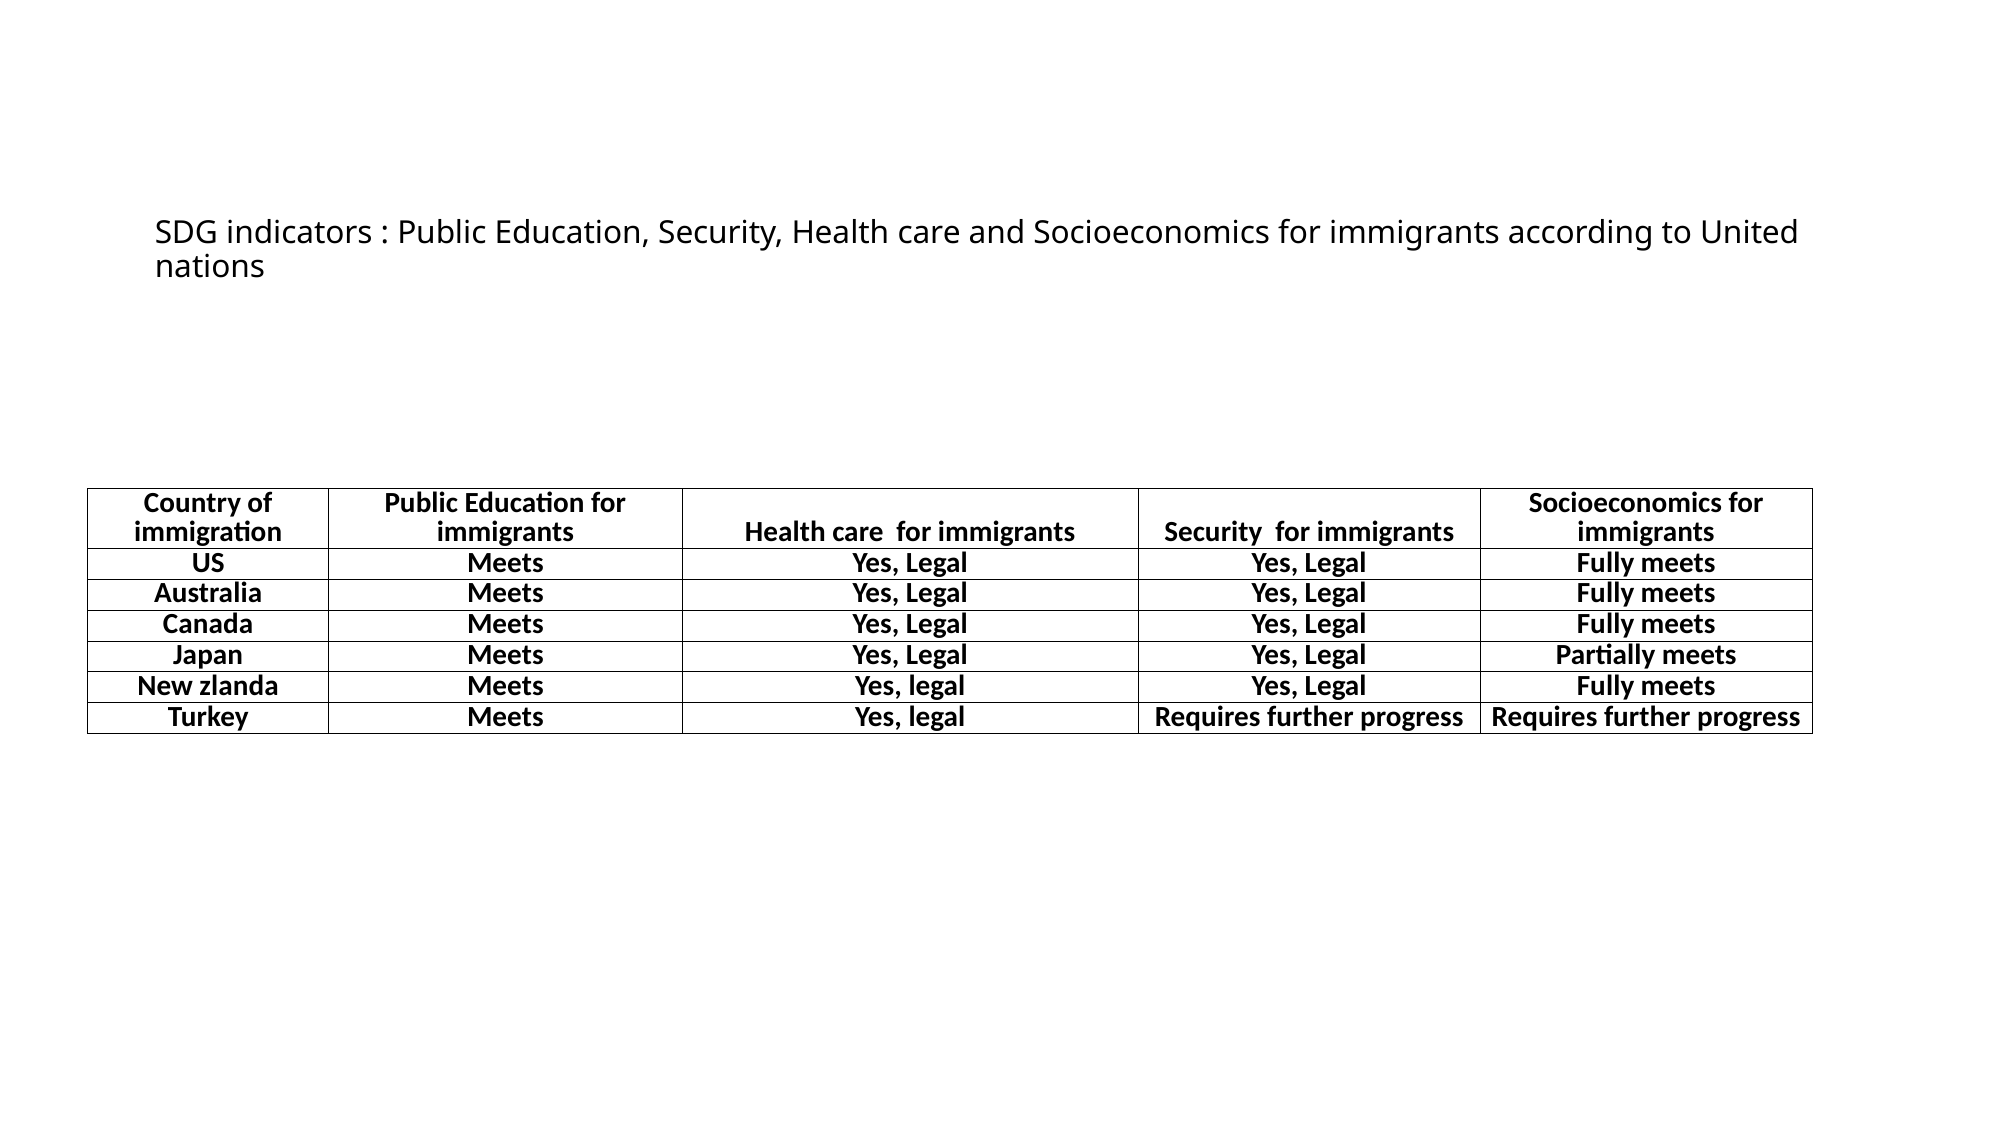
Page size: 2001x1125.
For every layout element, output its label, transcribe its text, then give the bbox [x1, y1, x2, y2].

table_cell Meets [329, 642, 682, 671]
table_header Health care for immigrants [683, 489, 1138, 548]
table_cell Yes, legal [683, 703, 1138, 733]
table_cell Meets [329, 549, 682, 579]
table_cell Yes, Legal [1139, 642, 1480, 671]
table_cell US [88, 549, 328, 579]
table_cell Meets [329, 703, 682, 733]
table_cell Yes, Legal [683, 580, 1138, 610]
table_cell Canada [88, 611, 328, 641]
table_cell Requires further progress [1139, 703, 1480, 733]
table_cell Yes, Legal [683, 642, 1138, 671]
table_cell Requires further progress [1481, 703, 1812, 733]
table_cell Fully meets [1481, 549, 1812, 579]
table_cell Yes, Legal [1139, 611, 1480, 641]
table_cell New zlanda [88, 672, 328, 702]
table_header Public Education for immigrants [329, 489, 682, 548]
table_cell Yes, Legal [1139, 672, 1480, 702]
table_cell Meets [329, 611, 682, 641]
table_cell Yes, Legal [1139, 580, 1480, 610]
table_header Security for immigrants [1139, 489, 1480, 548]
table_cell Fully meets [1481, 580, 1812, 610]
table_header Country of immigration [88, 489, 328, 548]
table_cell Yes, legal [683, 672, 1138, 702]
table_cell Partially meets [1481, 642, 1812, 671]
table_cell Yes, Legal [683, 549, 1138, 579]
table_cell Meets [329, 672, 682, 702]
table_cell Australia [88, 580, 328, 610]
table_cell Fully meets [1481, 611, 1812, 641]
table_cell Turkey [88, 703, 328, 733]
table_cell Yes, Legal [683, 611, 1138, 641]
table_header Socioeconomics for immigrants [1481, 489, 1812, 548]
table_cell Fully meets [1481, 672, 1812, 702]
table_cell Japan [88, 642, 328, 671]
title SDG indicators : Public Education, Security, Health care and Socioeconomics for immigrants according to United nations [139, 209, 1865, 335]
table_cell Yes, Legal [1139, 549, 1480, 579]
table_cell Meets [329, 580, 682, 610]
